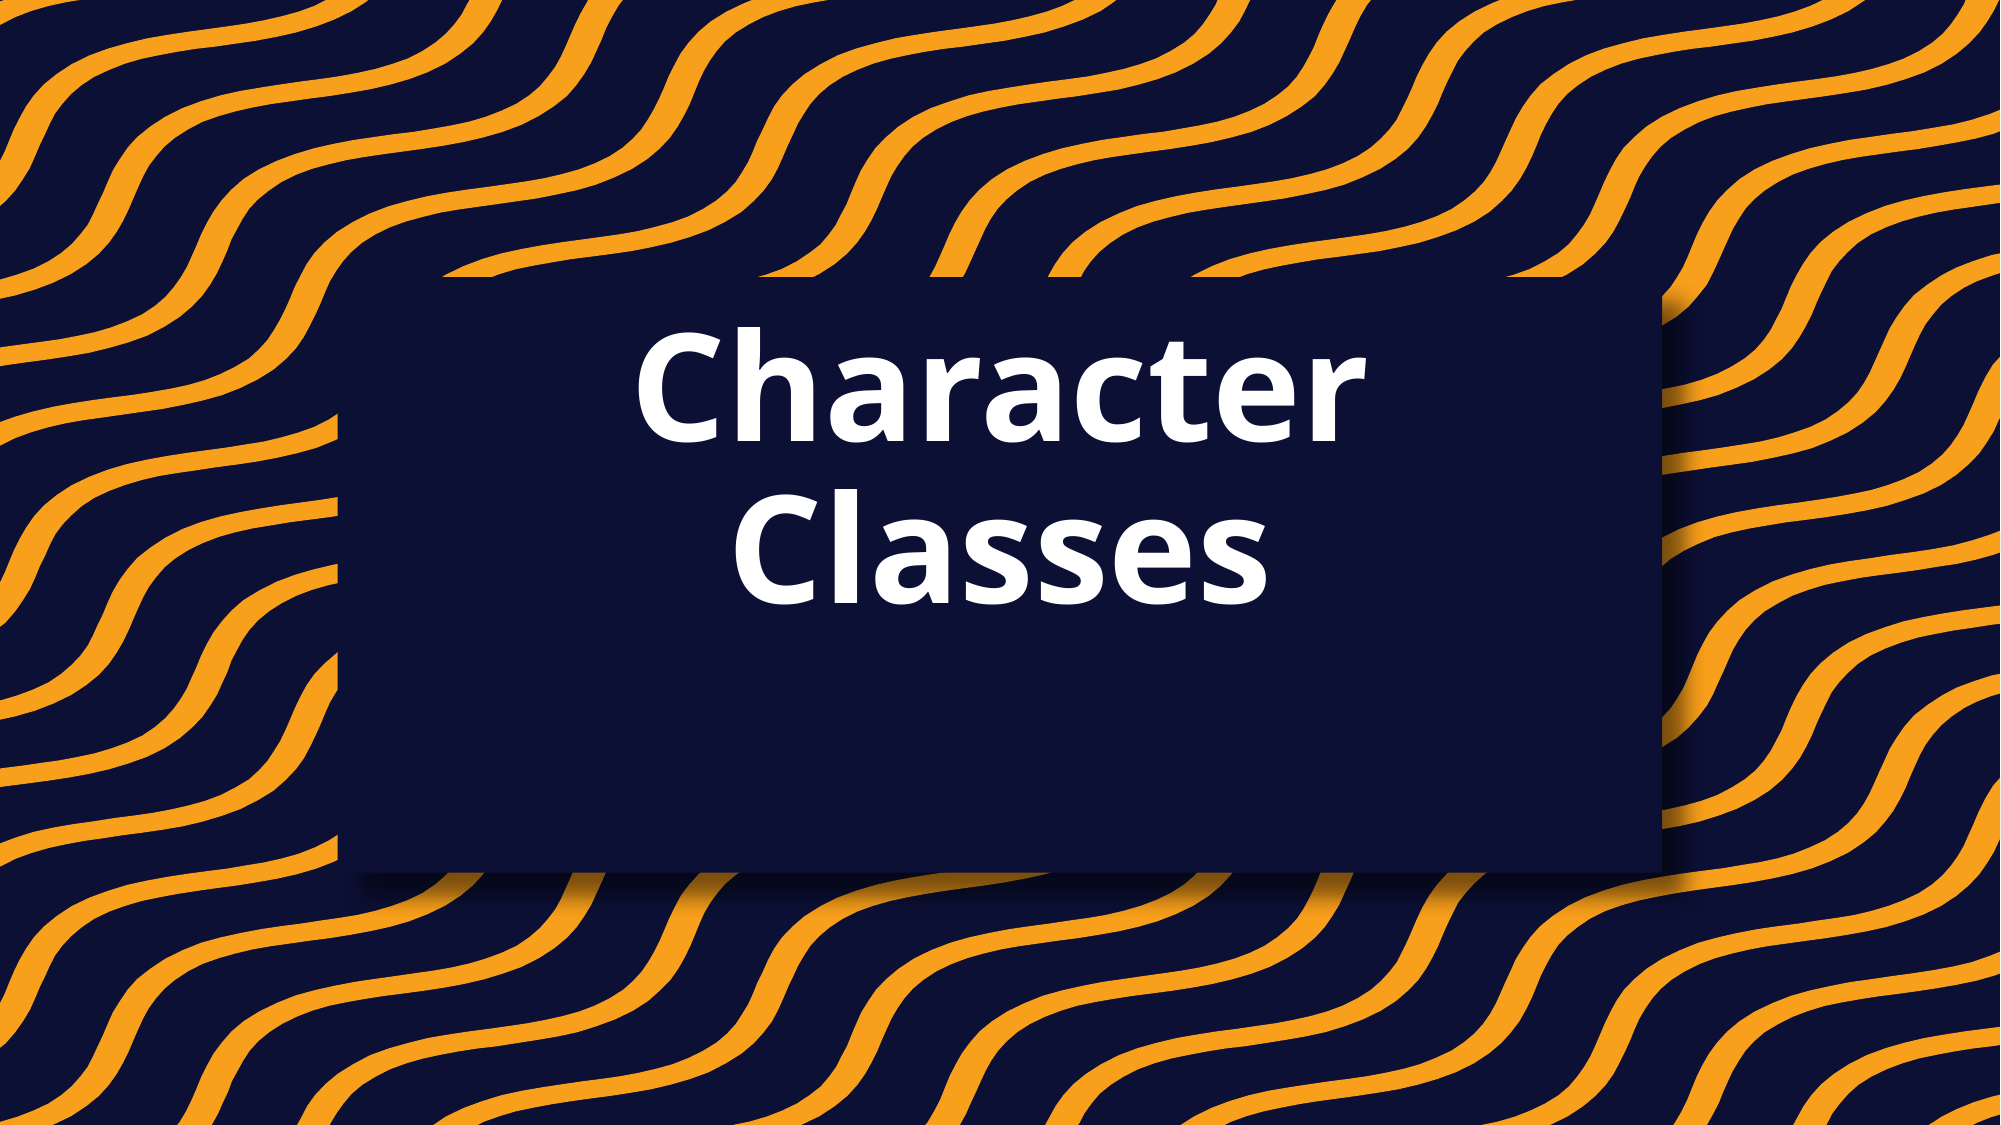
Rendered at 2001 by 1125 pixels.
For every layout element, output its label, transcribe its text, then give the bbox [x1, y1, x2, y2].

title Character Classes [337, 277, 1663, 644]
